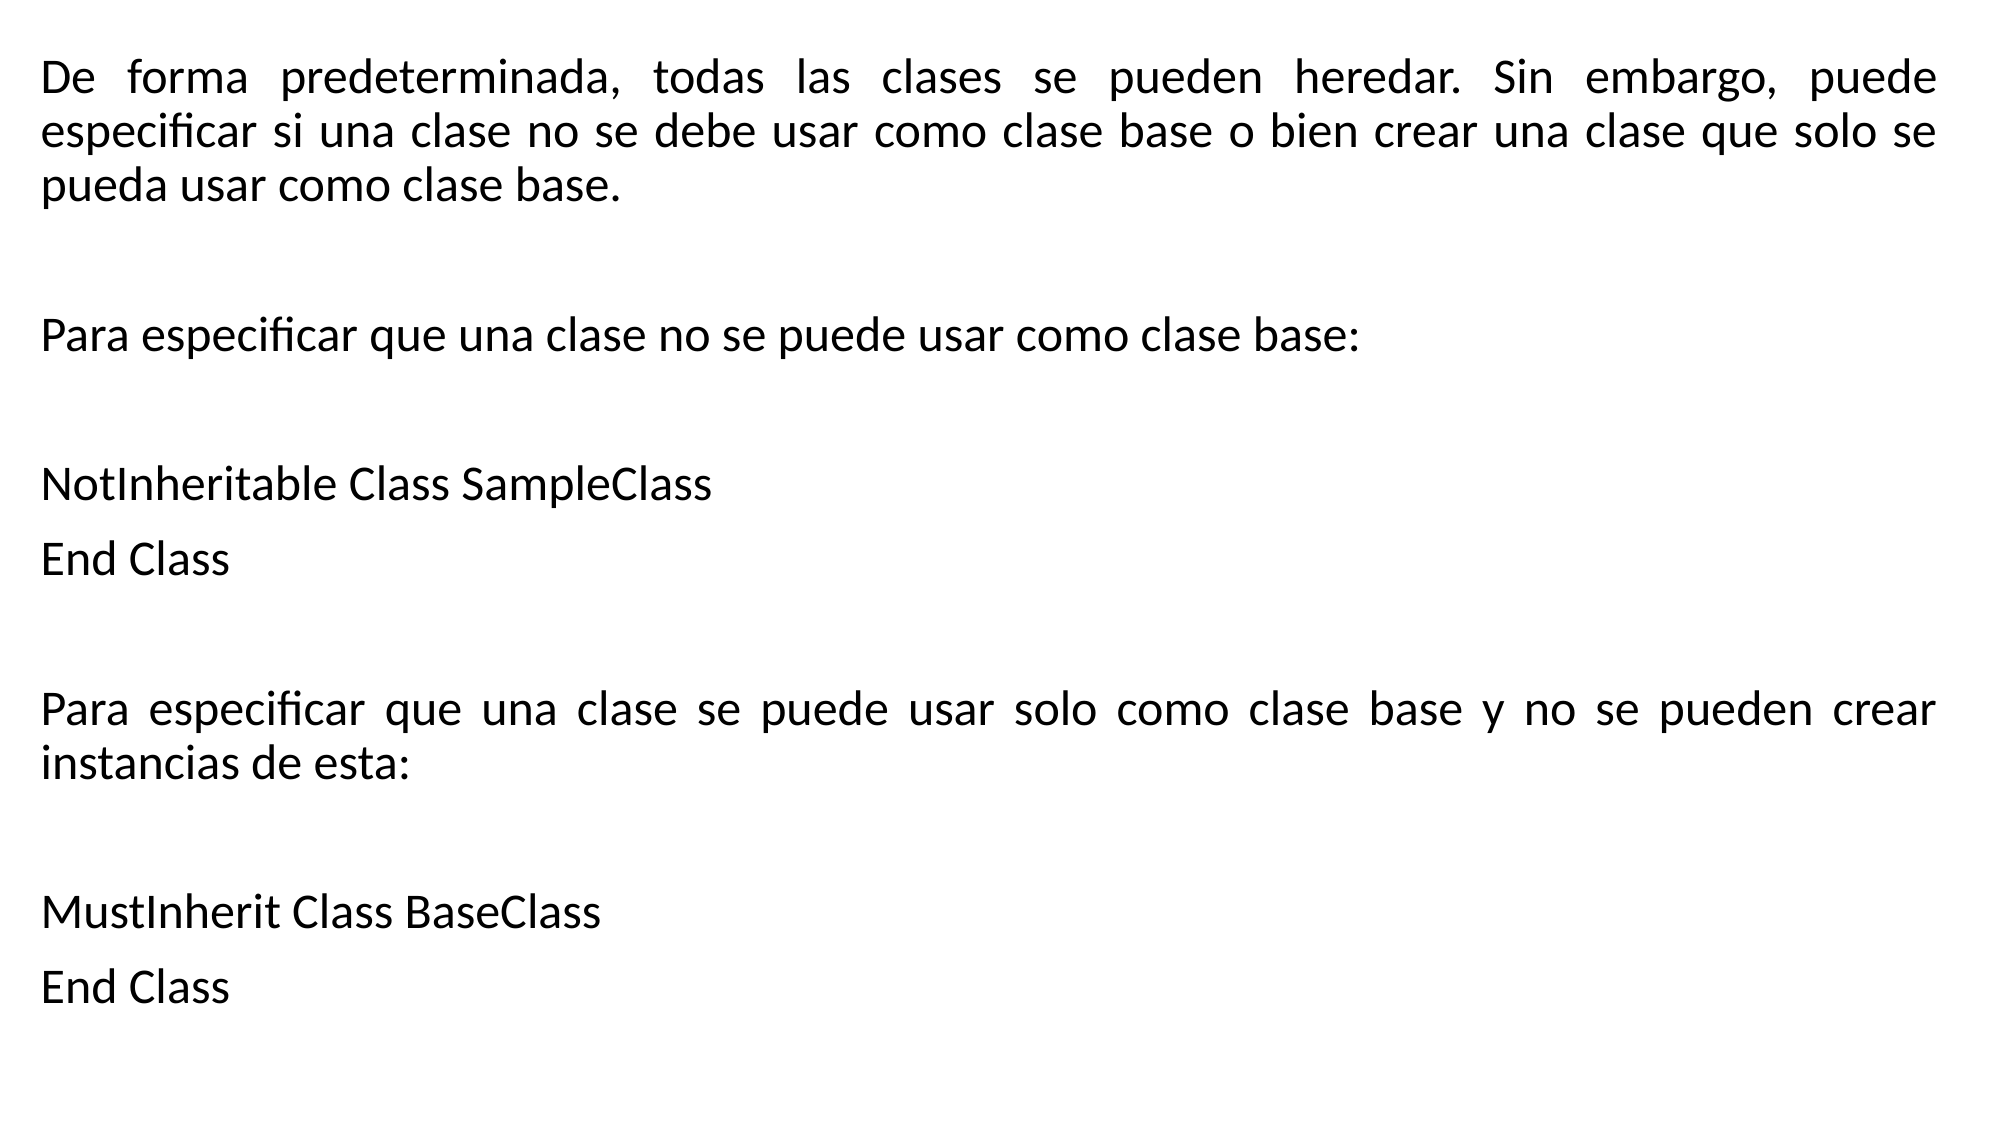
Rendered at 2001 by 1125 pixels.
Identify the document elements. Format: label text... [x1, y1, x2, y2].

subtitle De forma predeterminada, todas las clases se pueden heredar. Sin embargo, puede especificar si una clase no se debe usar como clase base o bien crear una clase que solo se pueda usar como clase base. Para especificar que una clase no se puede usar como clase base: NotInheritable Class SampleClass End Class Para especificar que una clase se puede usar solo como clase base y no se pueden crear instancias de esta: MustInherit Class BaseClass End Class [25, 42, 1954, 1063]
